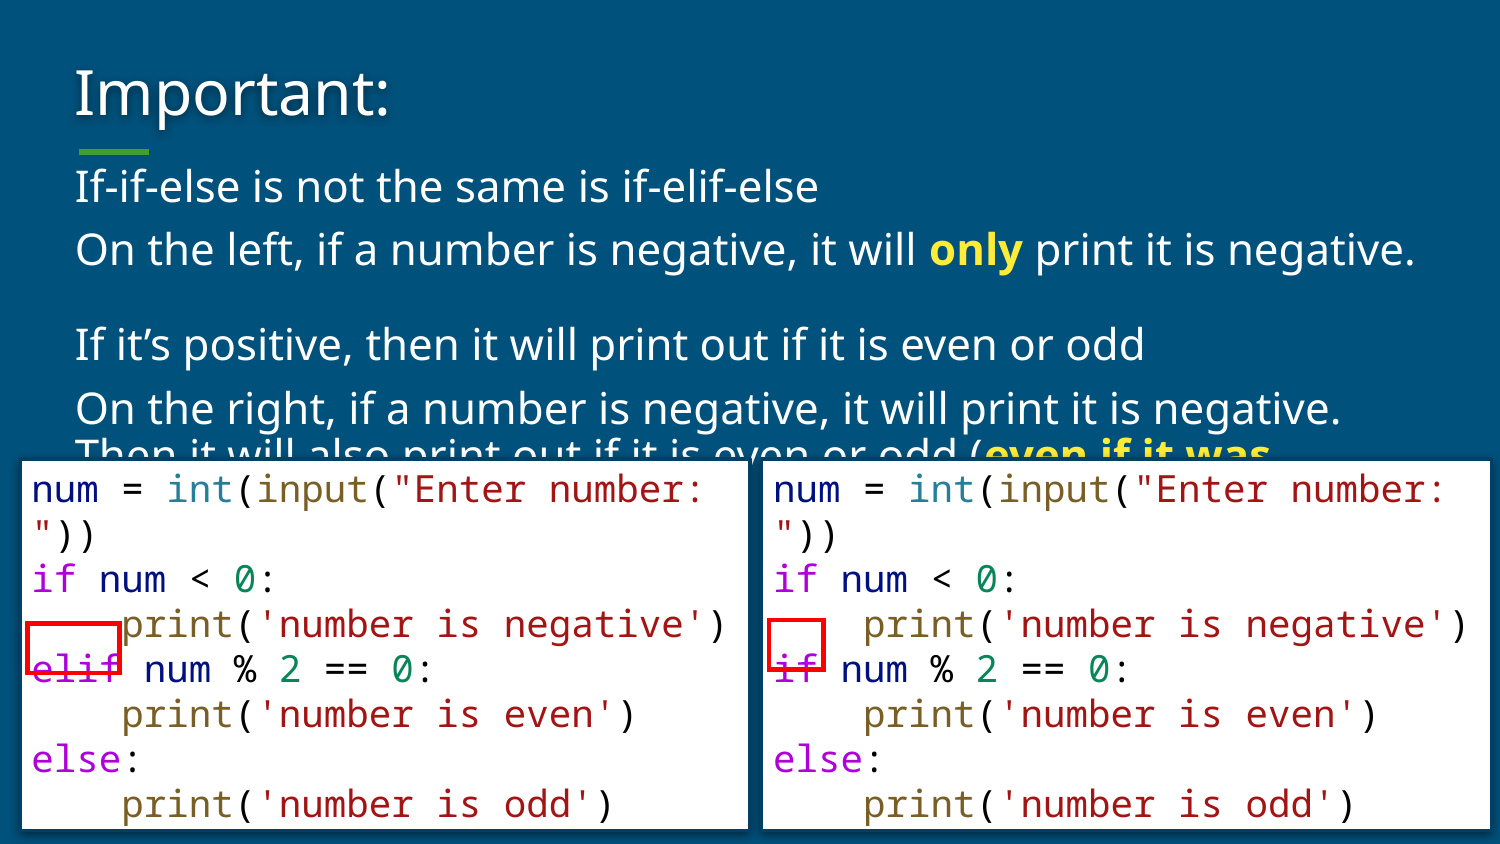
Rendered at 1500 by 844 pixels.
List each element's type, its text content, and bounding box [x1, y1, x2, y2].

text_box [27, 623, 120, 673]
list If-if-else is not the same is if-elif-else On the left, if a number is negative, it will only print it is negative. If it’s positive, then it will print out if it is even or odd On the right, if a number is negative, it will print it is negative. Then it will also print out if it is even or odd (even if it was negative) [63, 158, 1437, 458]
text_box num = int(input("Enter number: ")) if num < 0: print('number is negative') if num % 2 == 0: print('number is even') else: print('number is odd') [761, 459, 1492, 831]
title Important: [63, 39, 1437, 152]
text_box num = int(input("Enter number: ")) if num < 0: print('number is negative') elif num % 2 == 0: print('number is even') else: print('number is odd') [20, 459, 750, 831]
text_box [768, 619, 824, 670]
